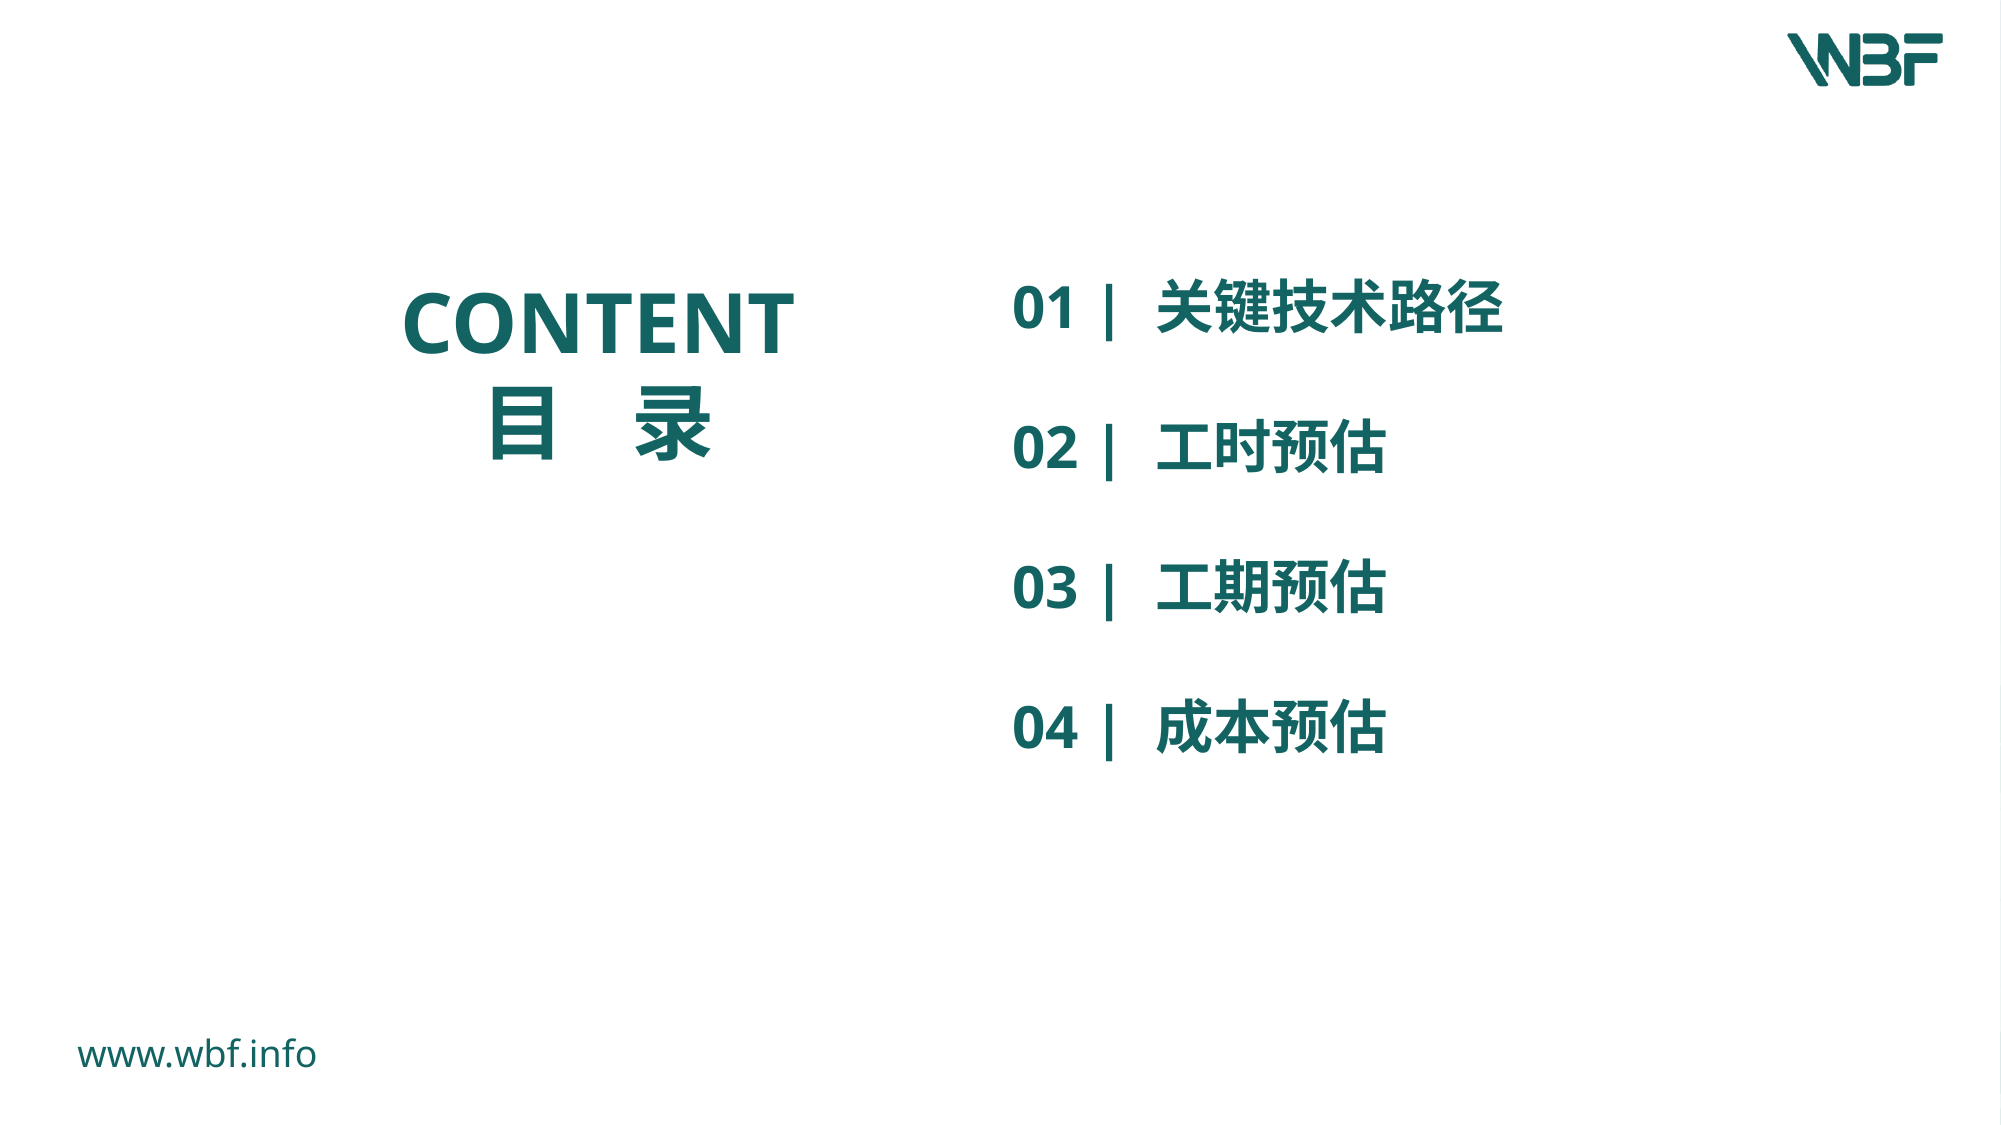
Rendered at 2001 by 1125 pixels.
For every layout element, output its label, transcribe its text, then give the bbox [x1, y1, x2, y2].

picture [1770, 0, 1955, 99]
text_box CONTENT 目 录 [365, 263, 832, 478]
text_box 01 | 关键技术路径 02 | 工时预估 03 | 工期预估 04 | 成本预估 [997, 263, 1520, 768]
